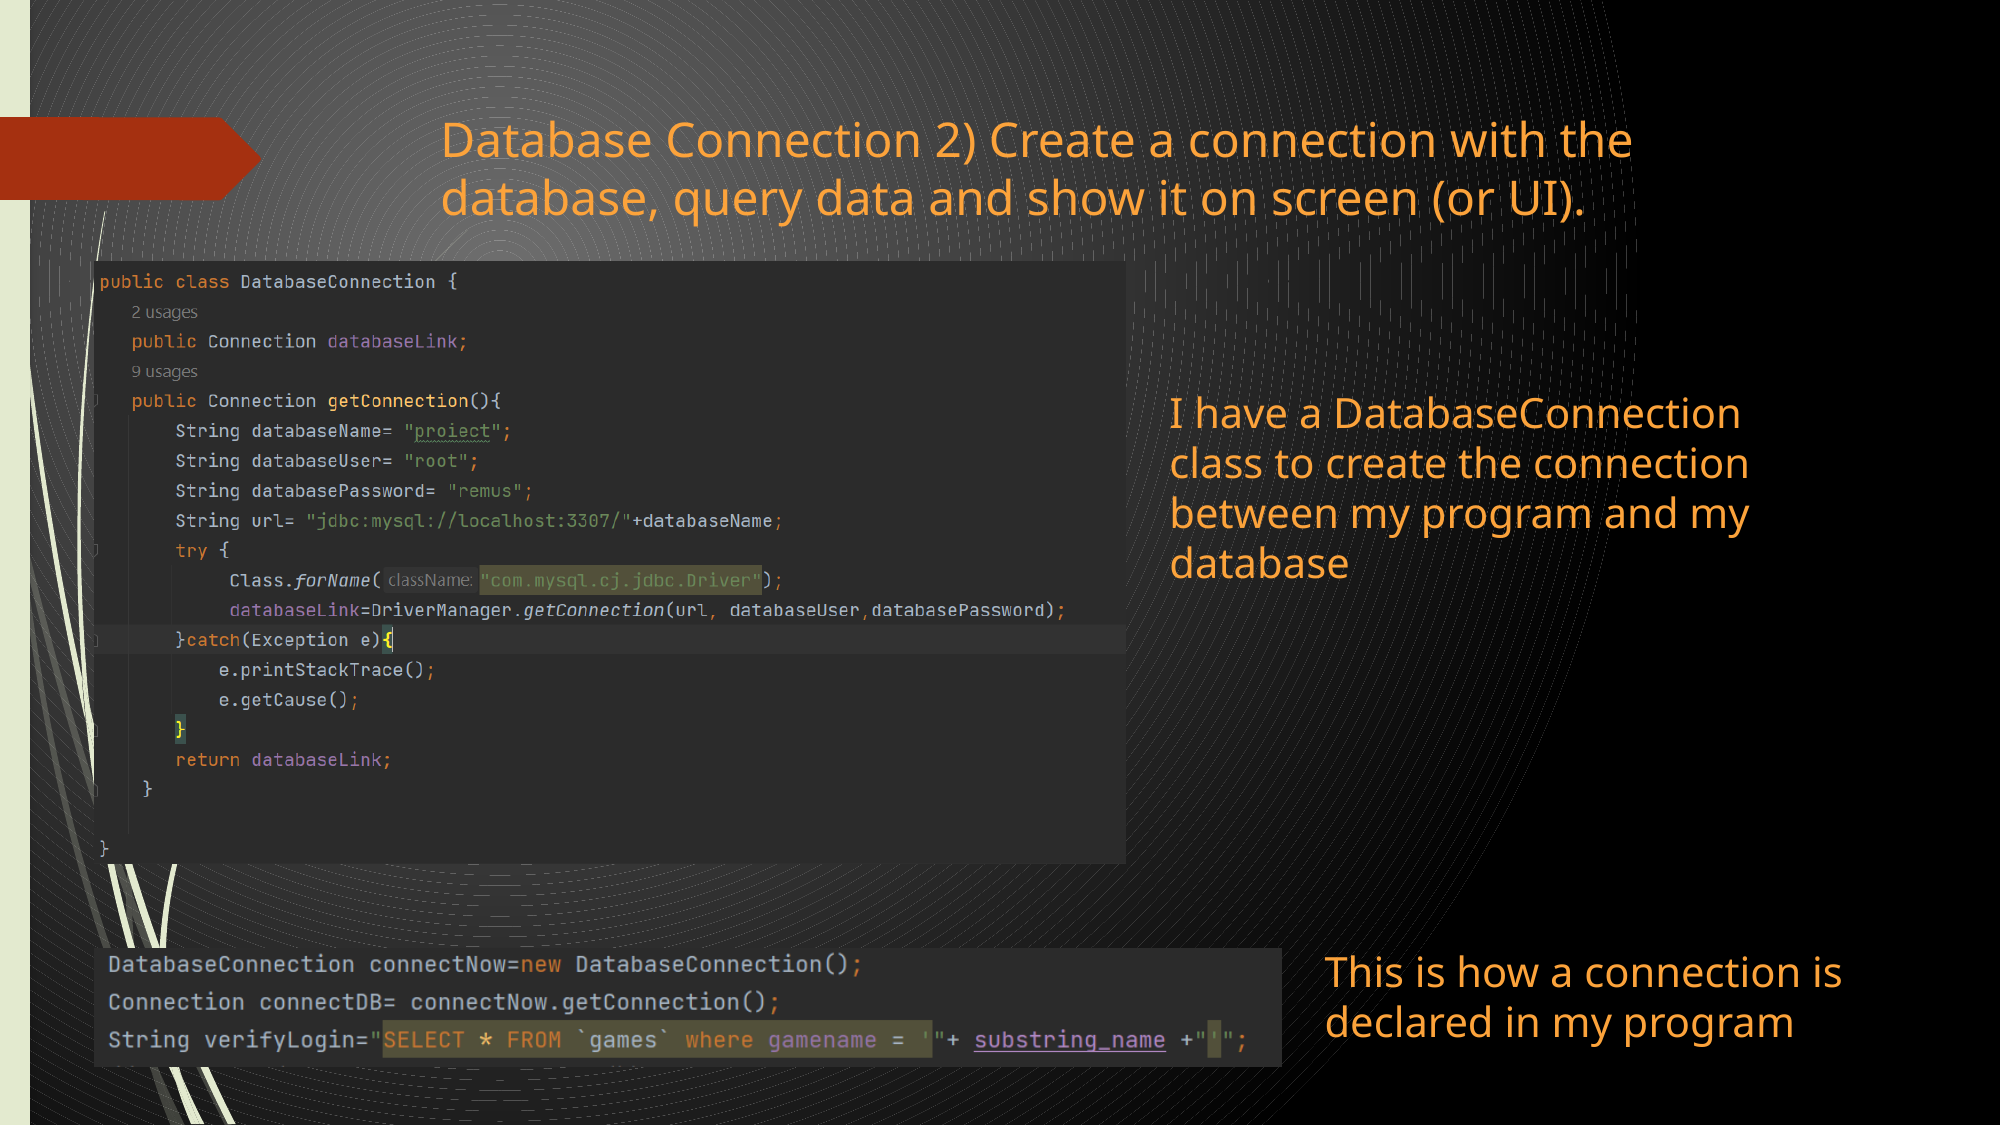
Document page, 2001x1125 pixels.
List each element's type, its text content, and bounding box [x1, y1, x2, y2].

title Database Connection 2) Create a connection with the database, query data and show it on screen (or UI). [425, 102, 1770, 237]
picture [94, 260, 1126, 864]
text_box This is how a connection is declared in my program [1309, 938, 1937, 1067]
picture [94, 947, 1282, 1068]
text_box I have a DatabaseConnection class to create the connection between my program and my database [1154, 379, 1782, 675]
